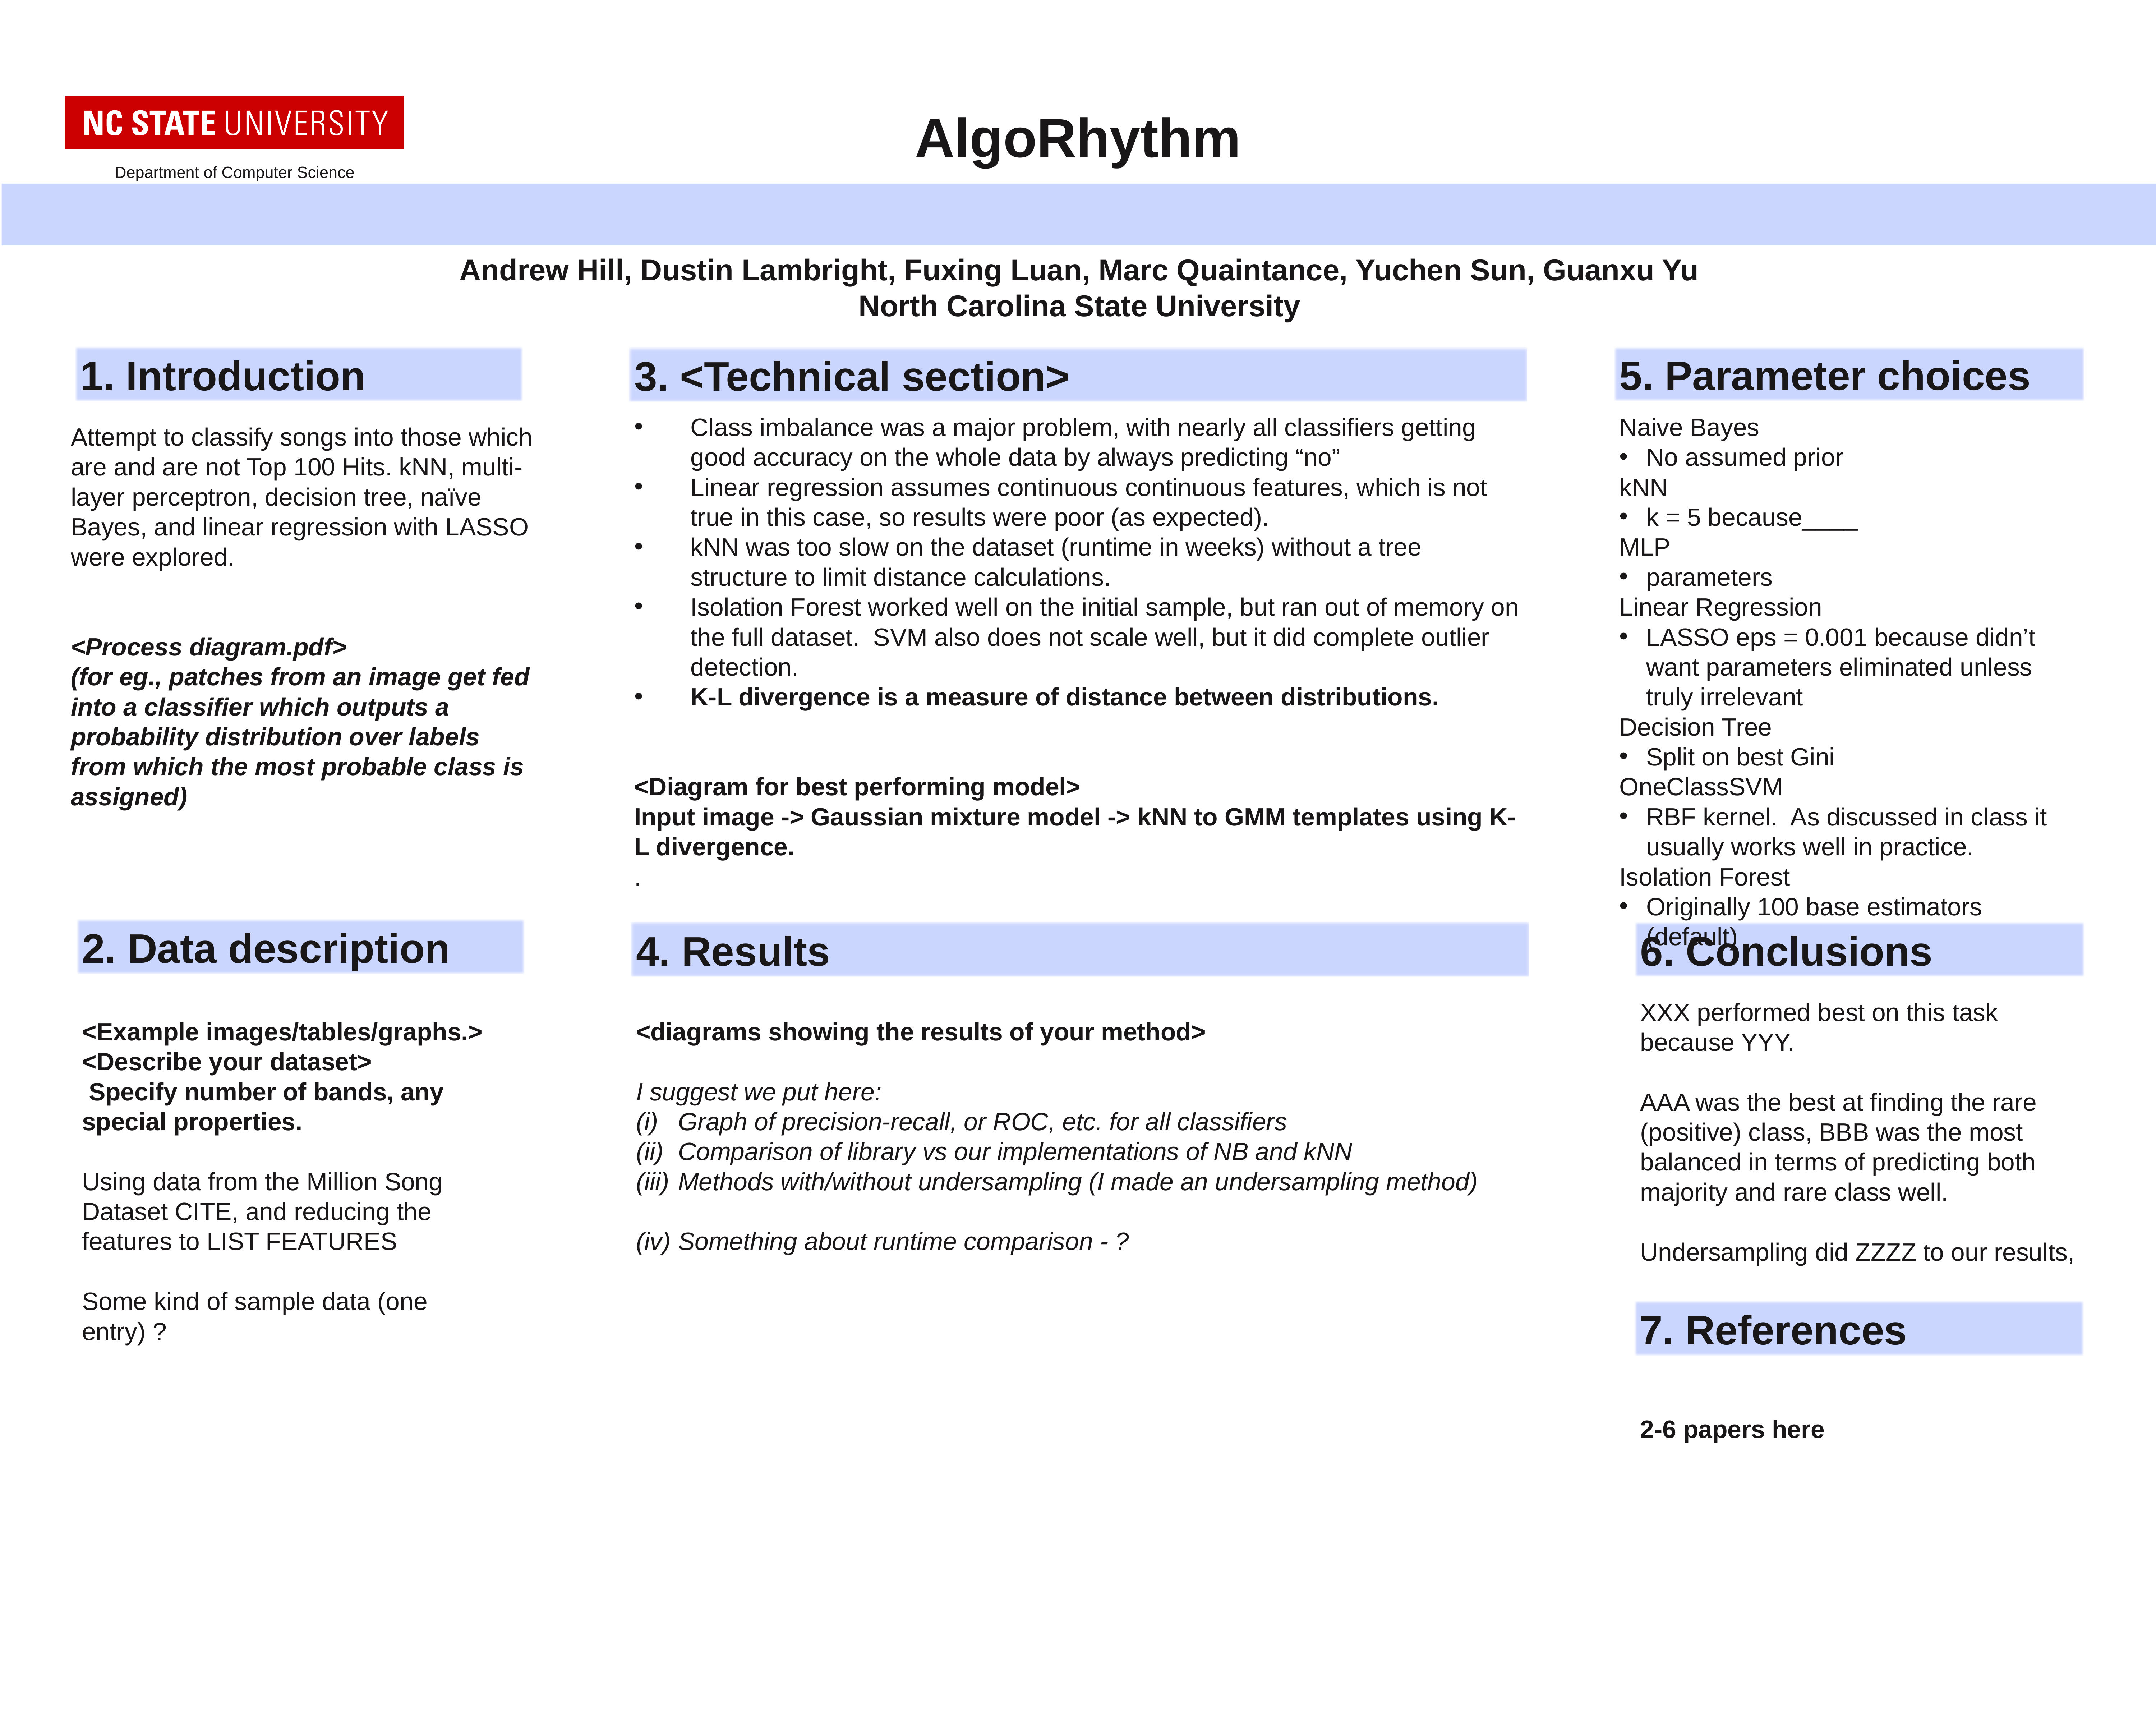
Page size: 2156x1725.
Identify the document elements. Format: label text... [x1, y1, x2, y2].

text_box Andrew Hill, Dustin Lambright, Fuxing Luan, Marc Quaintance, Yuchen Sun, Guanxu Yu North Carolina State University [1, 248, 2156, 325]
text_box AlgoRhythm [0, 54, 2156, 217]
text_box <Example images/tables/graphs.> <Describe your dataset> Specify number of bands, any special properties. Using data from the Million Song Dataset CITE, and reducing the features to LIST FEATURES Some kind of sample data (one entry) ? [77, 1013, 525, 1378]
text_box Department of Computer Science [65, 152, 404, 183]
text_box XXX performed best on this task because YYY. AAA was the best at finding the rare (positive) class, BBB was the most balanced in terms of predicting both majority and rare class well. Undersampling did ZZZZ to our results, [1635, 993, 2084, 1269]
text_box 5. Parameter choices [1618, 350, 2081, 399]
text_box [1, 183, 2156, 245]
text_box Attempt to classify songs into those which are and are not Top 100 Hits. kNN, multi-layer perceptron, decision tree, naïve Bayes, and linear regression with LASSO were explored. <Process diagram.pdf> (for eg., patches from an image get fed into a classifier which outputs a probability distribution over labels from which the most probable class is assigned) [65, 418, 542, 843]
text_box 1. Introduction [79, 351, 520, 399]
text_box Class imbalance was a major problem, with nearly all classifiers getting good accuracy on the whole data by always predicting “no” Linear regression assumes continuous continuous features, which is not true in this case, so results were poor (as expected). kNN was too slow on the dataset (runtime in weeks) without a tree structure to limit distance calculations. Isolation Forest worked well on the initial sample, but ran out of memory on the full dataset. SVM also does not scale well, but it did complete outlier detection. K-L divergence is a measure of distance between distributions. <Diagram for best performing model> Input image -> Gaussian mixture model -> kNN to GMM templates using K-L divergence. . [629, 408, 1527, 923]
text_box 4. Results [635, 926, 1526, 974]
text_box <diagrams showing the results of your method> I suggest we put here: Graph of precision-recall, or ROC, etc. for all classifiers Comparison of library vs our implementations of NB and kNN Methods with/without undersampling (I made an undersampling method) Something about runtime comparison - ? [631, 1013, 1527, 1258]
text_box 6. Conclusions [1639, 953, 2081, 974]
text_box 7. References [1639, 1305, 2081, 1353]
text_box 2. Data description [81, 923, 521, 971]
picture [65, 96, 404, 150]
text_box 2-6 papers here [1635, 1380, 2084, 1476]
text_box 3. <Technical section> [634, 351, 1524, 399]
text_box Naive Bayes No assumed prior kNN k = 5 because____ MLP parameters Linear Regression LASSO eps = 0.001 because didn’t want parameters eliminated unless truly irrelevant Decision Tree Split on best Gini OneClassSVM RBF kernel. As discussed in class it usually works well in practice. Isolation Forest Originally 100 base estimators (default) [1614, 408, 2084, 953]
